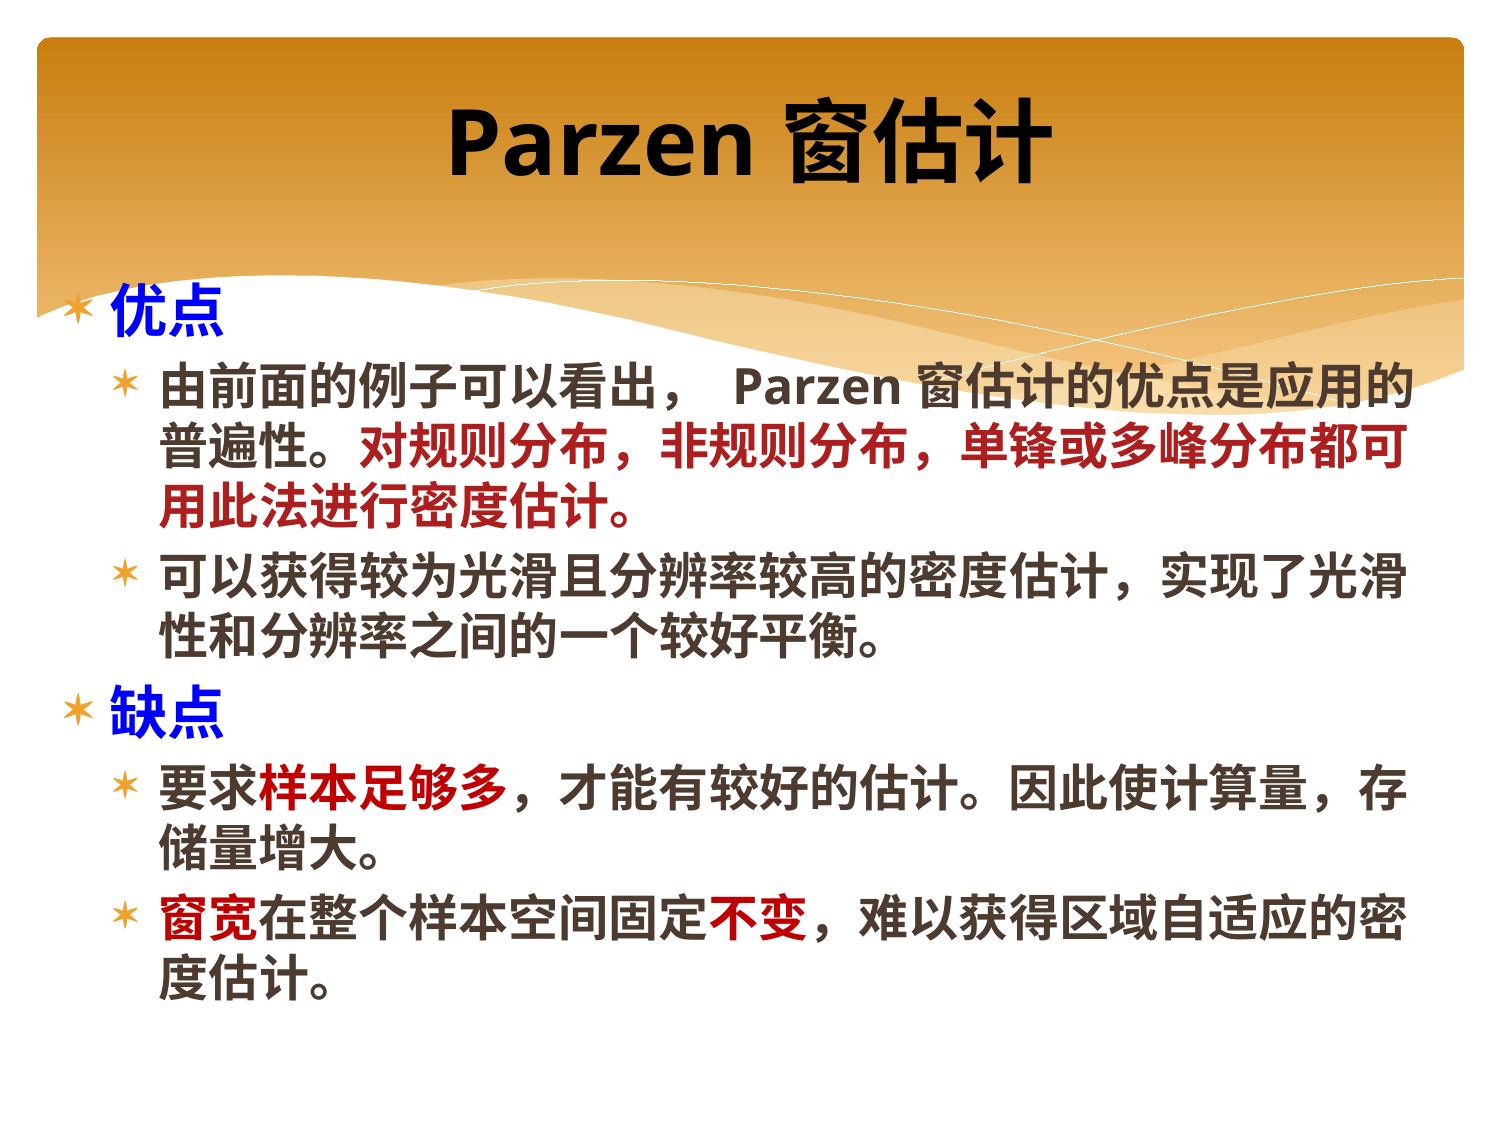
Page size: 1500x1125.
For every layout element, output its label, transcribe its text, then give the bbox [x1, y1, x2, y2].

list 优点 由前面的例子可以看出， Parzen窗估计的优点是应用的普遍性。对规则分布，非规则分布，单锋或多峰分布都可用此法进行密度估计。 可以获得较为光滑且分辨率较高的密度估计，实现了光滑性和分辨率之间的一个较好平衡。 缺点 要求样本足够多，才能有较好的估计。因此使计算量，存储量增大。 窗宽在整个样本空间固定不变，难以获得区域自适应的密度估计。 [49, 267, 1451, 1035]
title Parzen窗估计 [75, 45, 1425, 233]
